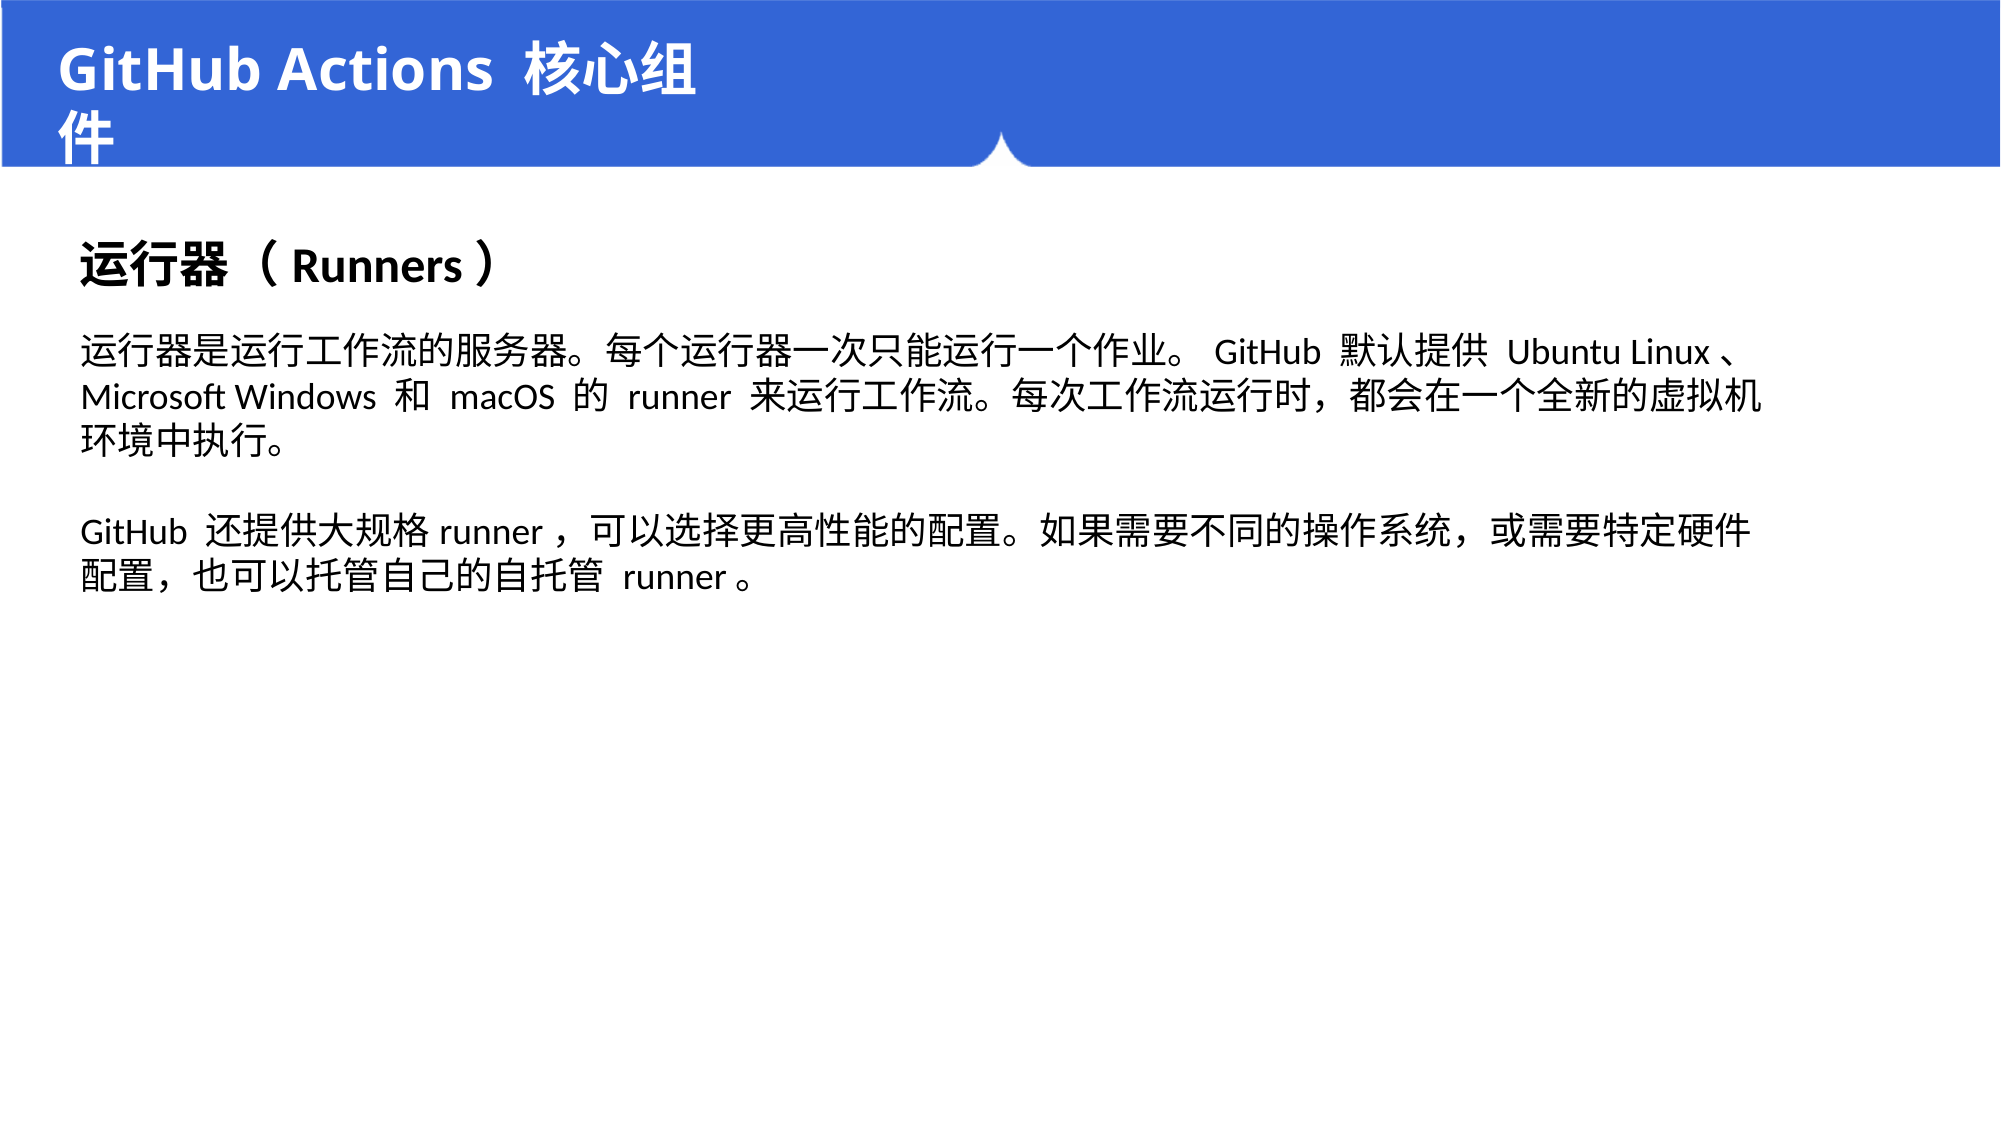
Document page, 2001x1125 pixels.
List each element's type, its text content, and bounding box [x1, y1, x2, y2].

picture [0, 0, 2000, 167]
text_box 运行器是运行工作流的服务器。每个运行器一次只能运行一个作业。GitHub 默认提供 Ubuntu Linux、Microsoft Windows 和 macOS 的 runner 来运行工作流。每次工作流运行时，都会在一个全新的虚拟机环境中执行。 GitHub 还提供大规格runner，可以选择更高性能的配置。如果需要不同的操作系统，或需要特定硬件配置，也可以托管自己的自托管 runner。 [65, 319, 1796, 605]
text_box 运行器（Runners） [65, 225, 1796, 301]
